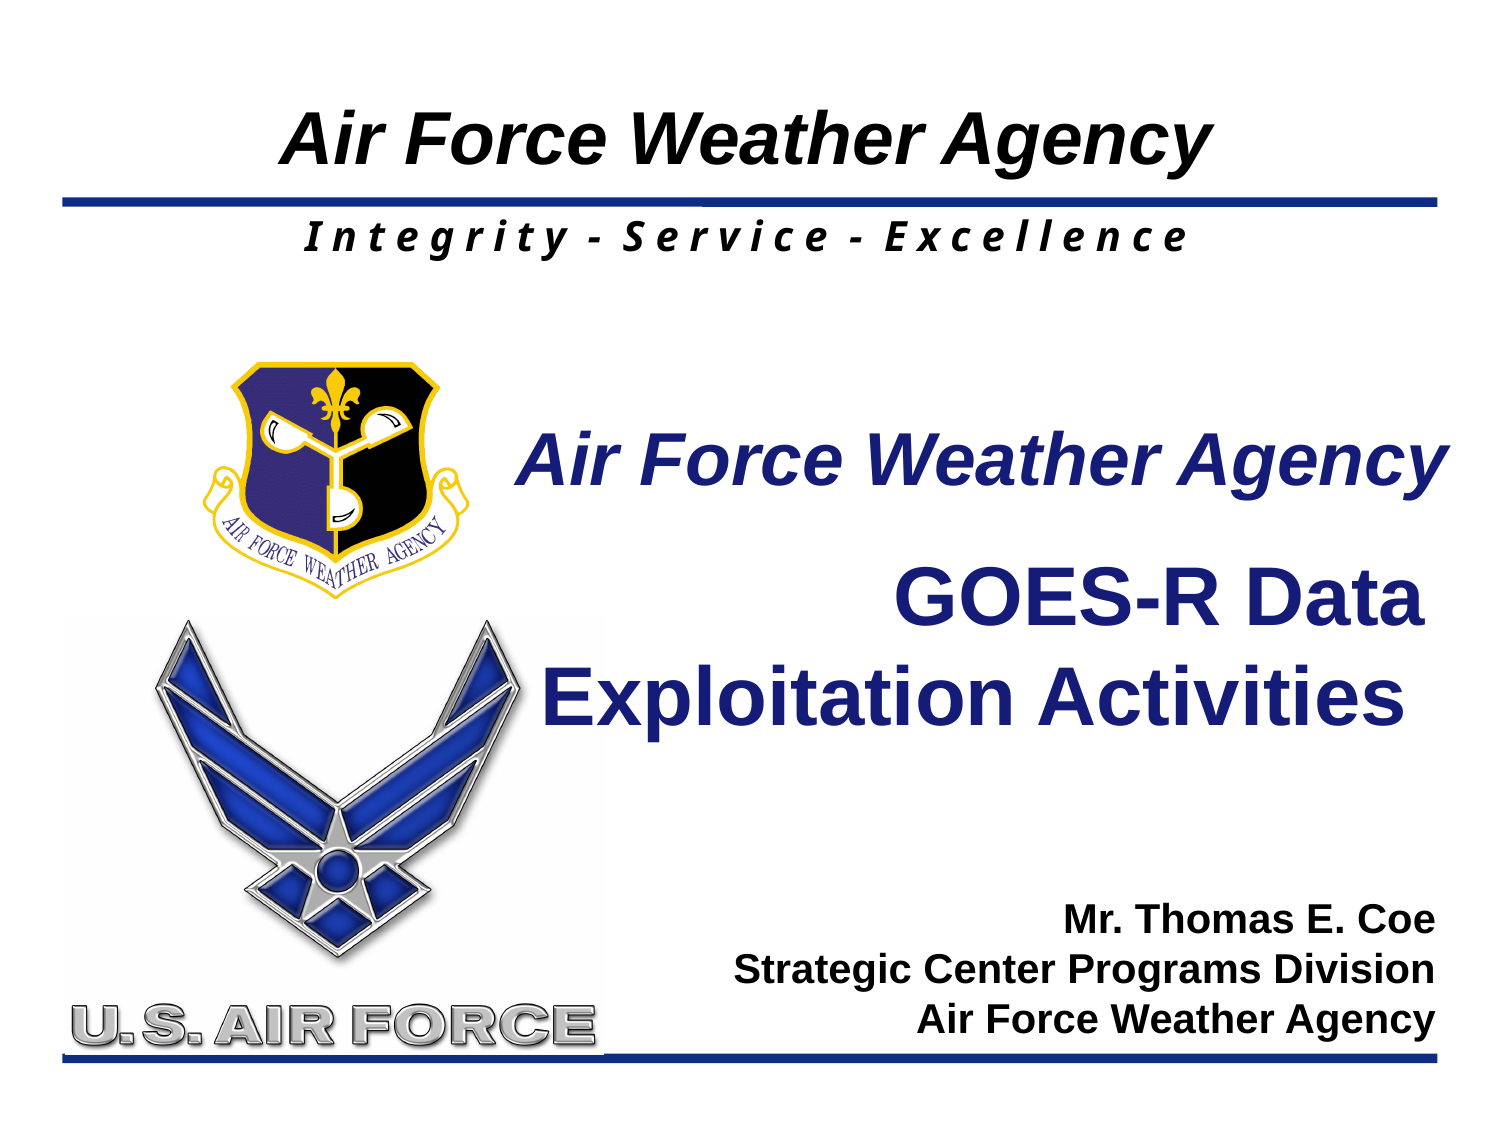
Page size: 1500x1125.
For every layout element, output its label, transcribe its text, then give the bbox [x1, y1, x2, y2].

text_box Air Force Weather Agency GOES-R Data Exploitation Activities [237, 434, 1464, 759]
text_box [662, 812, 1419, 991]
text_box Mr. Thomas E. Coe Strategic Center Programs Division Air Force Weather Agency [718, 884, 1451, 1050]
picture [65, 350, 604, 1055]
